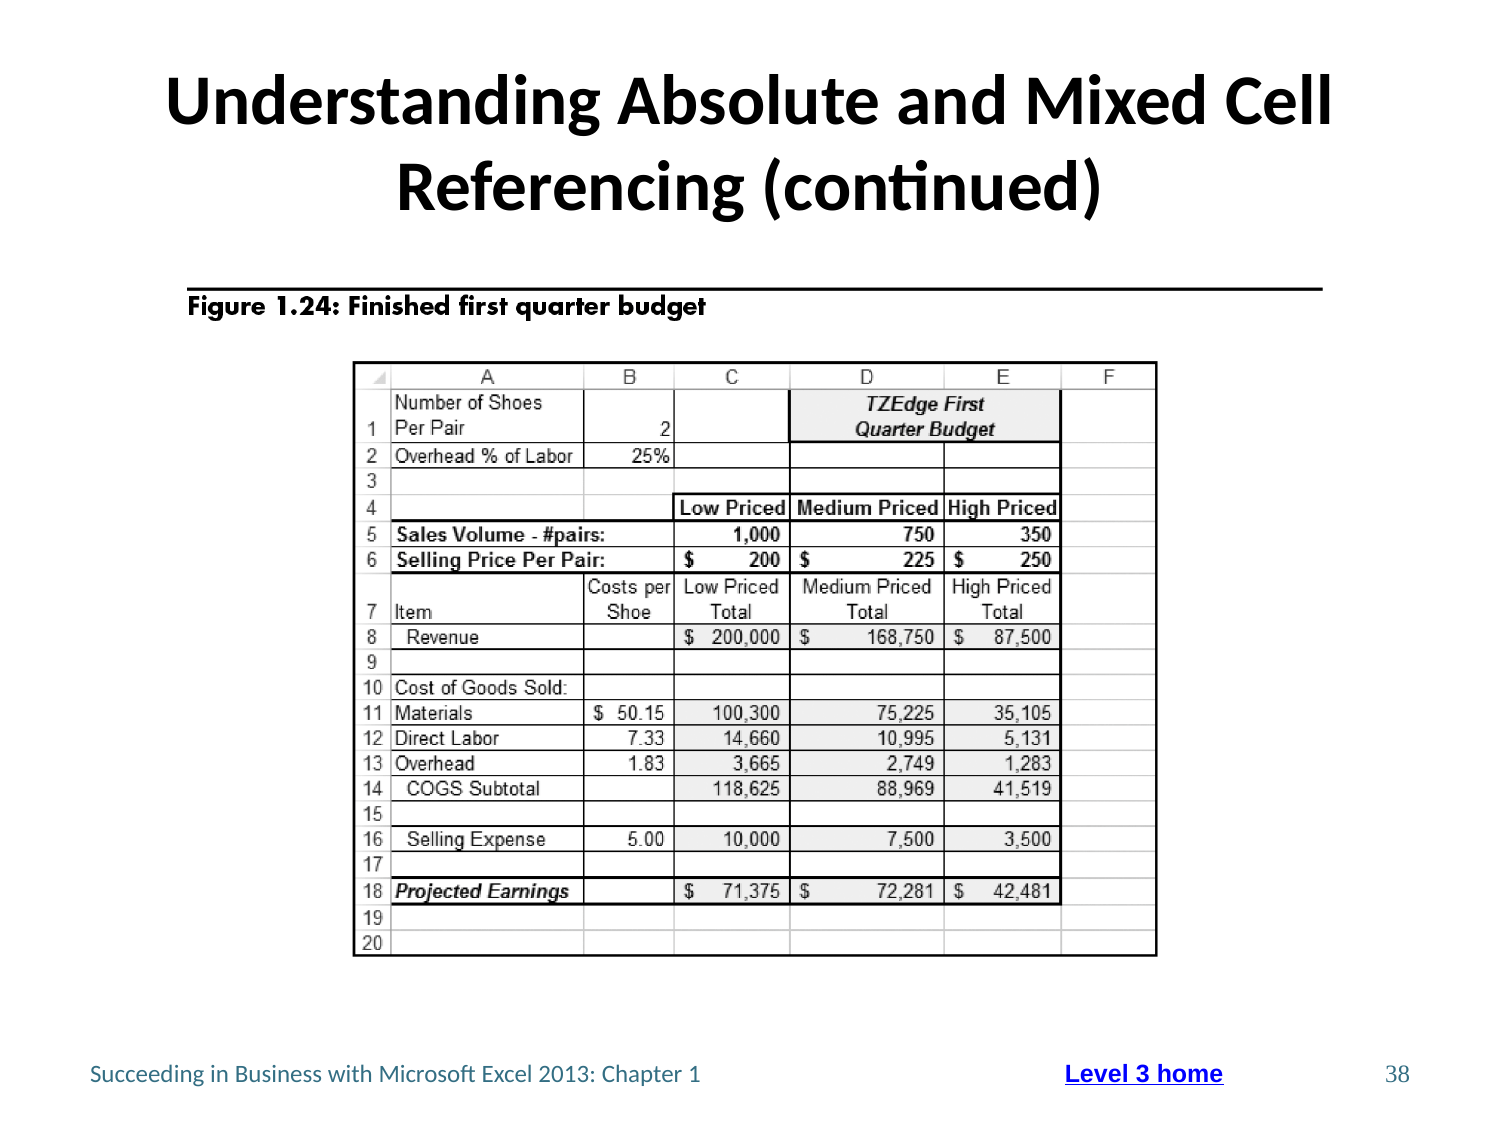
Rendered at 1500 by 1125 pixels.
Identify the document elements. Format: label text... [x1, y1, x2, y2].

text_box Level 3 home [1049, 1050, 1288, 1095]
title Understanding Absolute and Mixed Cell Referencing (continued) [75, 45, 1425, 233]
slide_number 38 [1074, 1042, 1425, 1103]
picture [187, 287, 1324, 957]
footer Succeeding in Business with Microsoft Excel 2013: Chapter 1 [75, 1042, 963, 1103]
